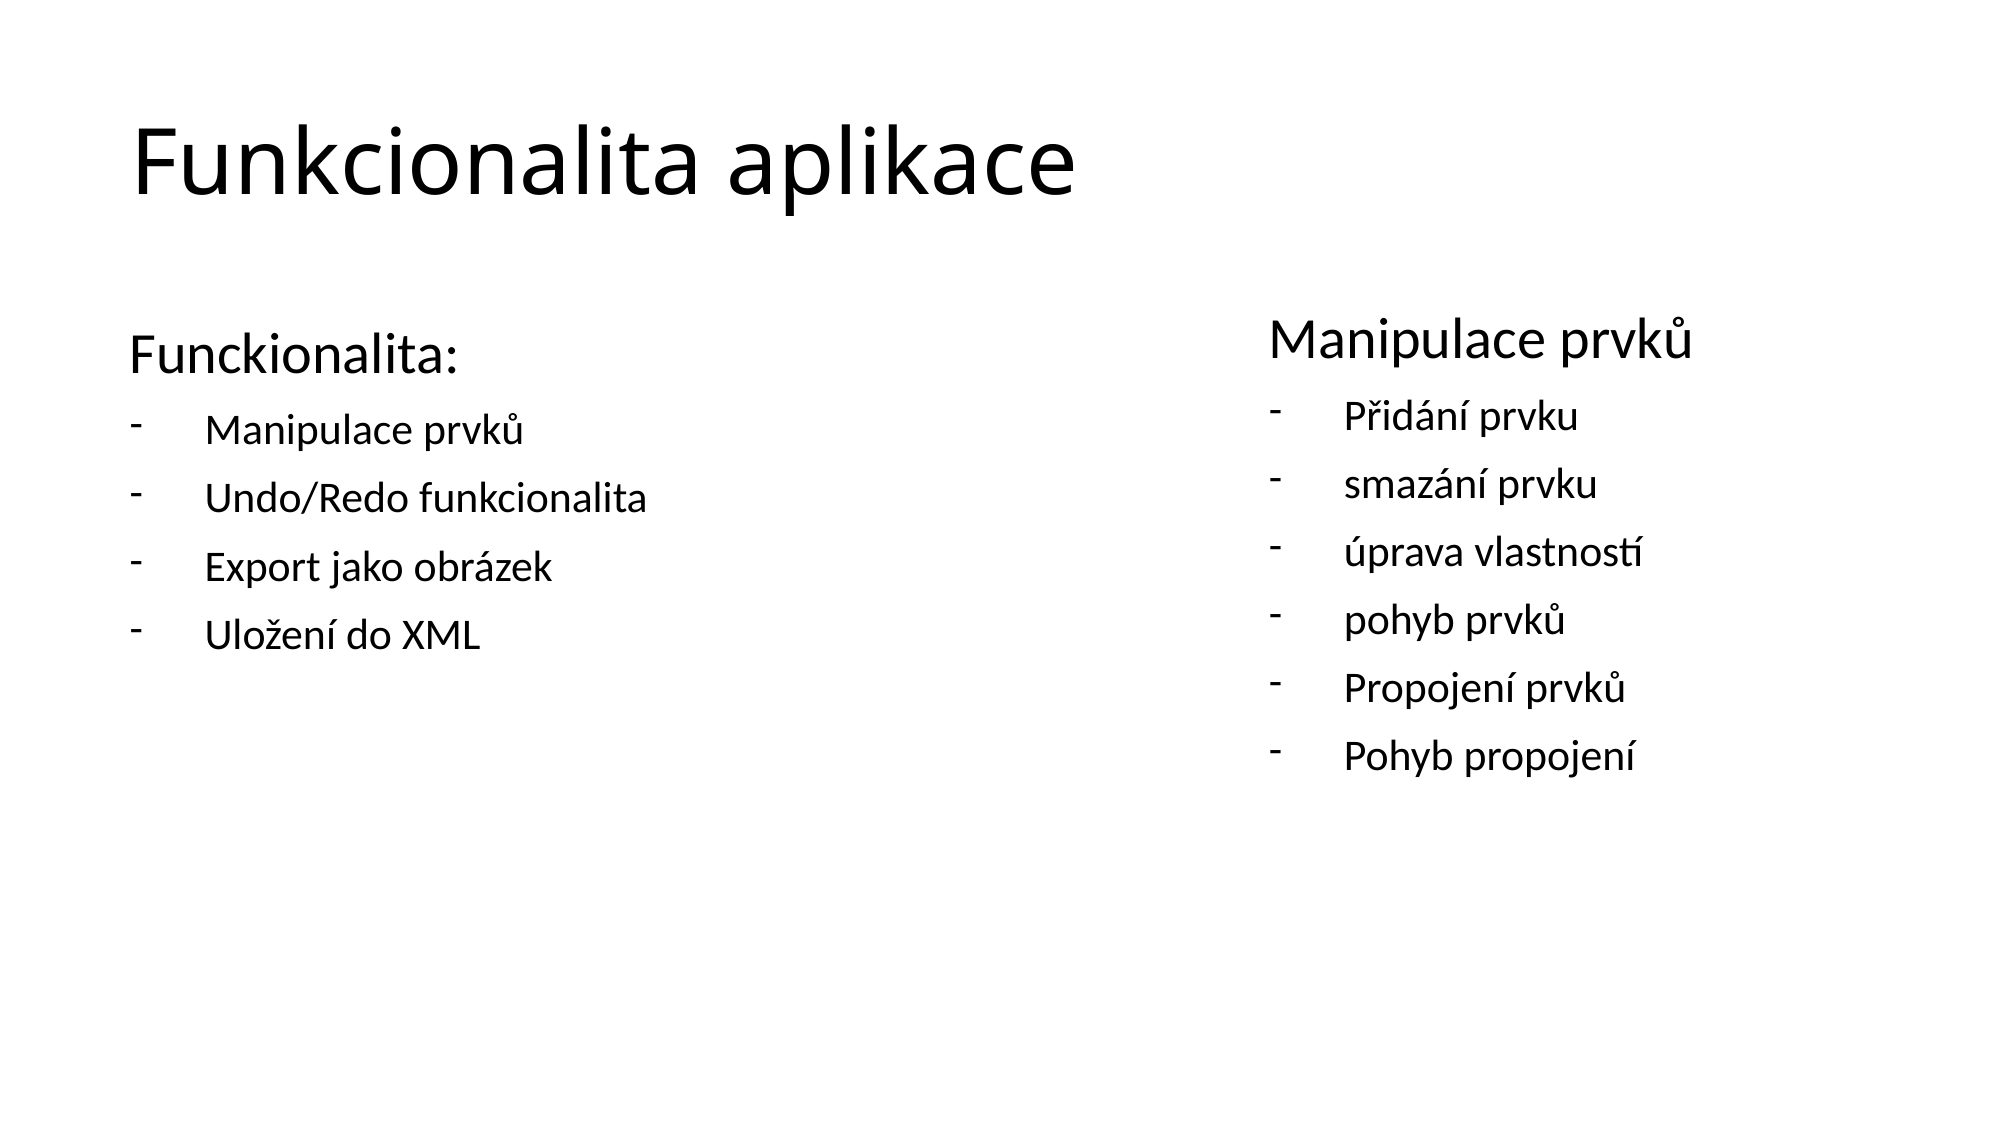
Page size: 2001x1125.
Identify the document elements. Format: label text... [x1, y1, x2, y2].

text_box Funckionalita: Manipulace prvků Undo/Redo funkcionalita Export jako obrázek Uložení do XML [114, 315, 768, 1030]
list Manipulace prvků Přidání prvku smazání prvku úprava vlastností pohyb prvků Propojení prvků Pohyb propojení [1253, 301, 1907, 1015]
title Funkcionalita aplikace [115, 56, 1841, 274]
